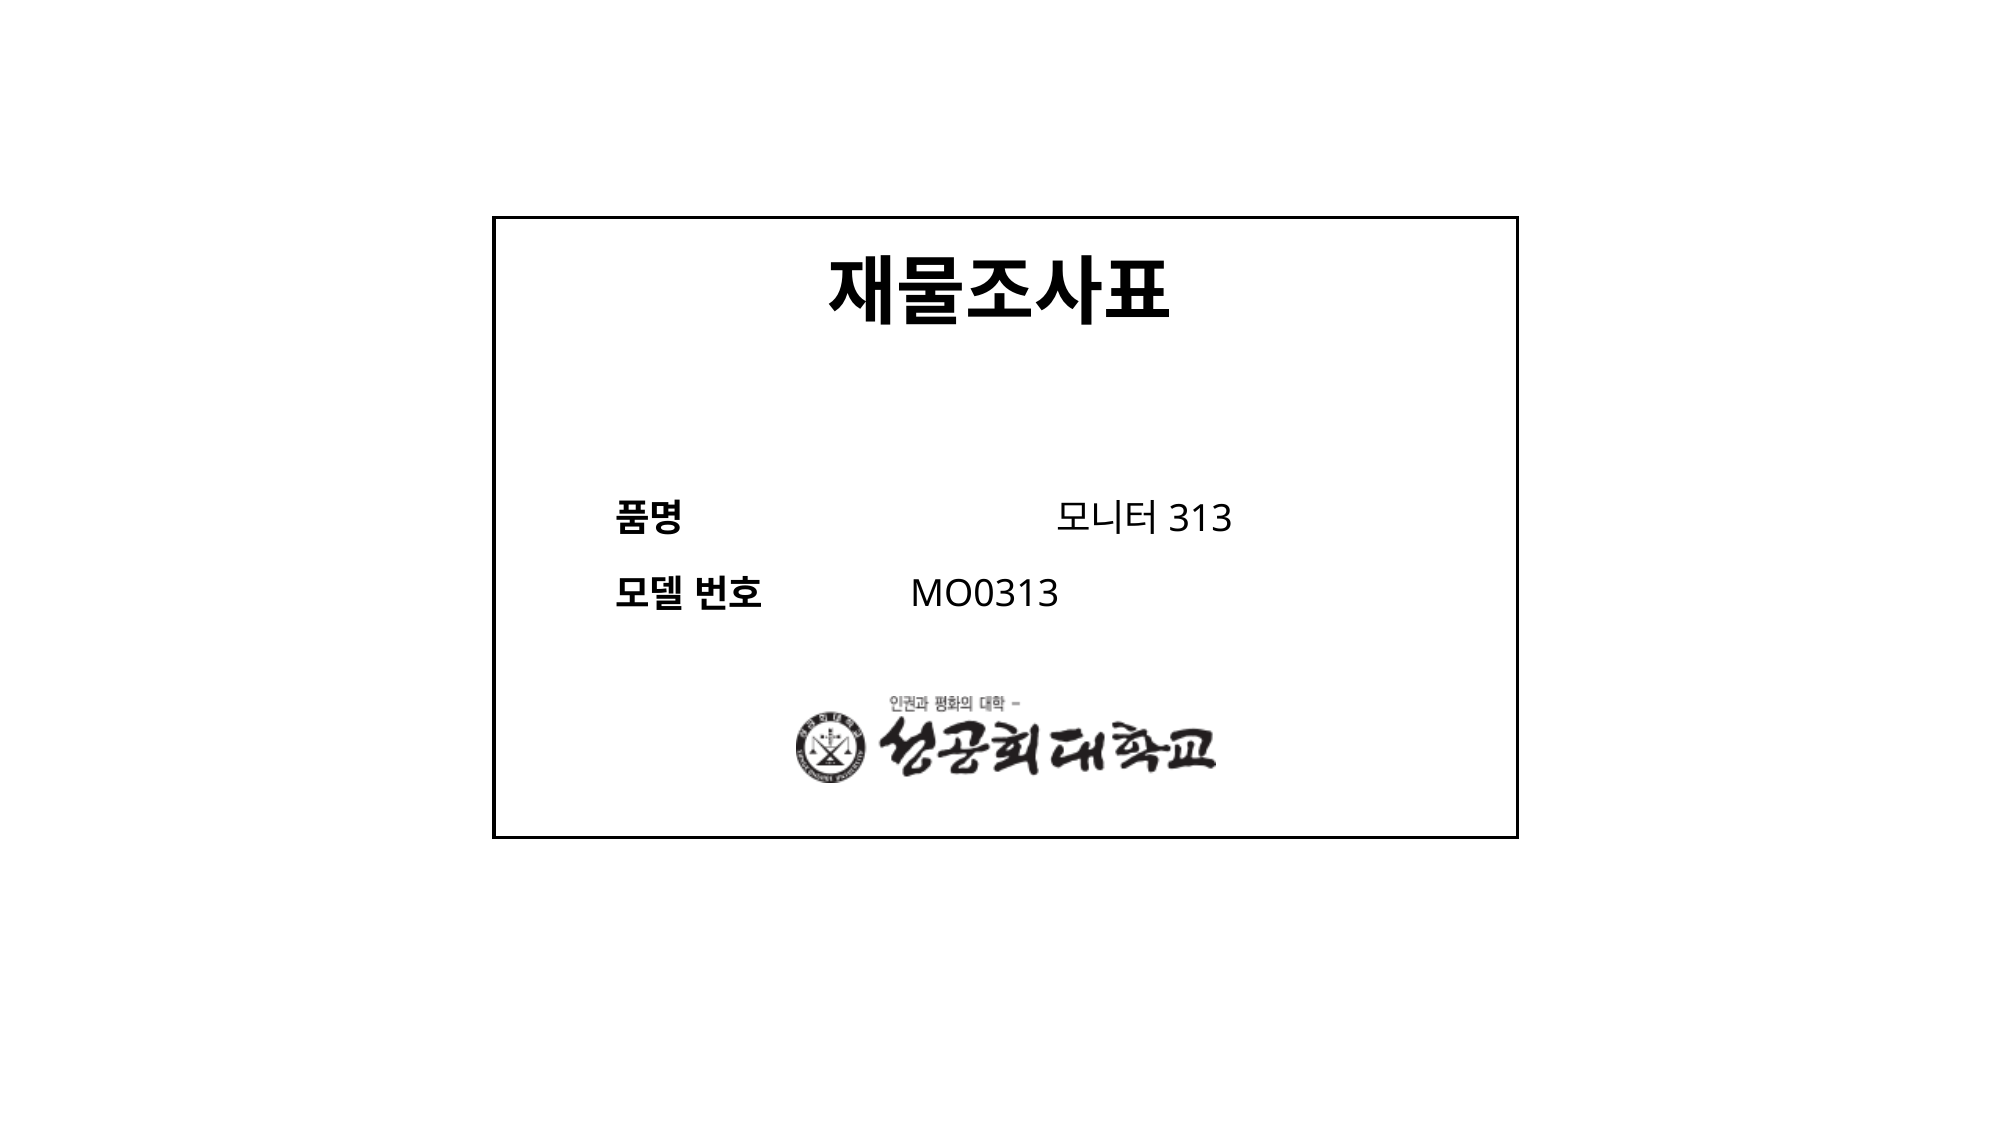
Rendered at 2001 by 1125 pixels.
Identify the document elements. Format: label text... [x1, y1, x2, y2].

text_box 품명 [600, 486, 820, 547]
picture [796, 696, 1216, 784]
text_box 모니터313 [1041, 486, 1249, 547]
text_box 모델 번호 [600, 562, 820, 623]
text_box 재물조사표 [812, 235, 1188, 341]
text_box MO0313 [895, 561, 1394, 622]
text_box [492, 216, 1519, 839]
